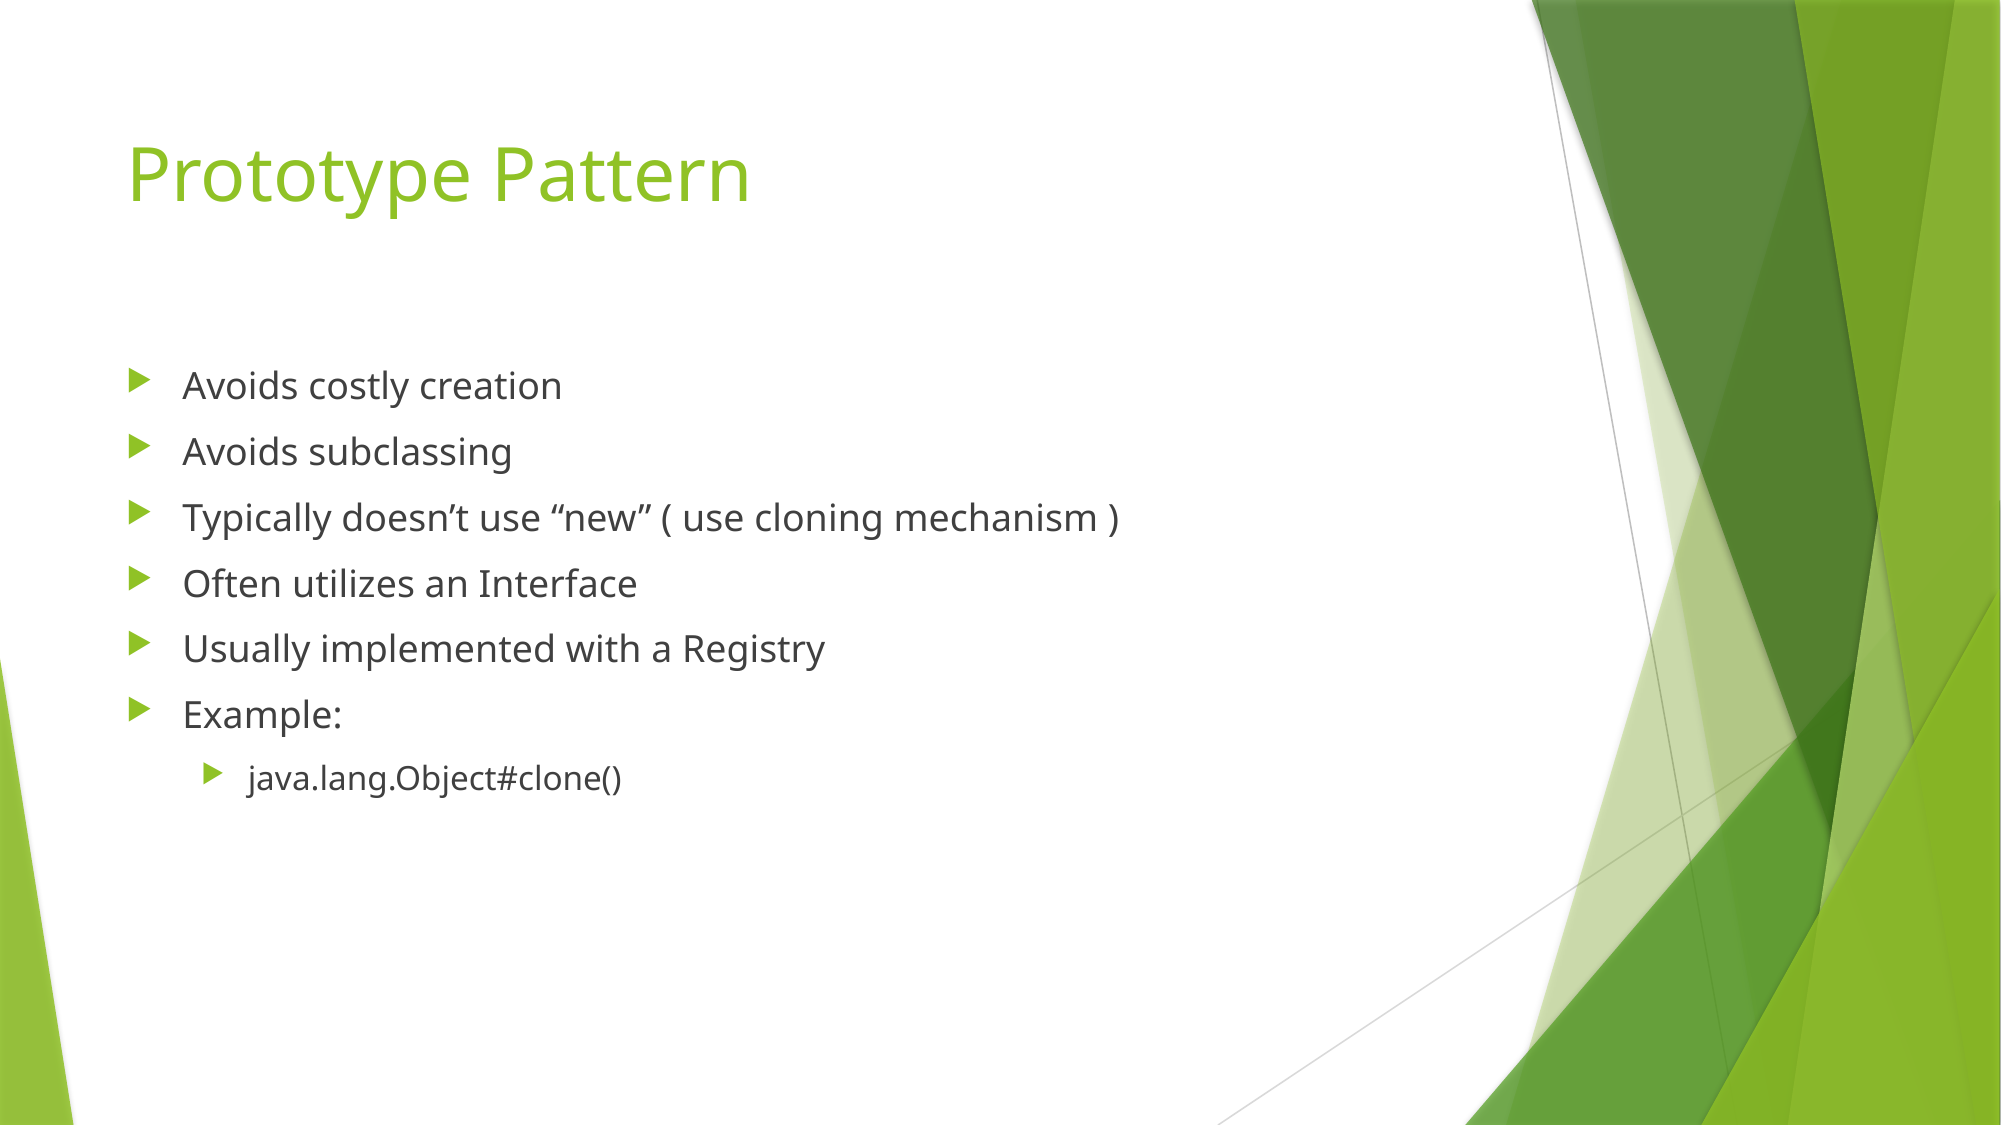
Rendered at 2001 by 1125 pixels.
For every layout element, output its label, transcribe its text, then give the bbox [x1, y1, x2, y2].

list Avoids costly creation Avoids subclassing Typically doesn’t use “new” ( use cloning mechanism ) Often utilizes an Interface Usually implemented with a Registry Example: java.lang.Object#clone() [111, 354, 1522, 992]
title Prototype Pattern [111, 118, 1522, 336]
